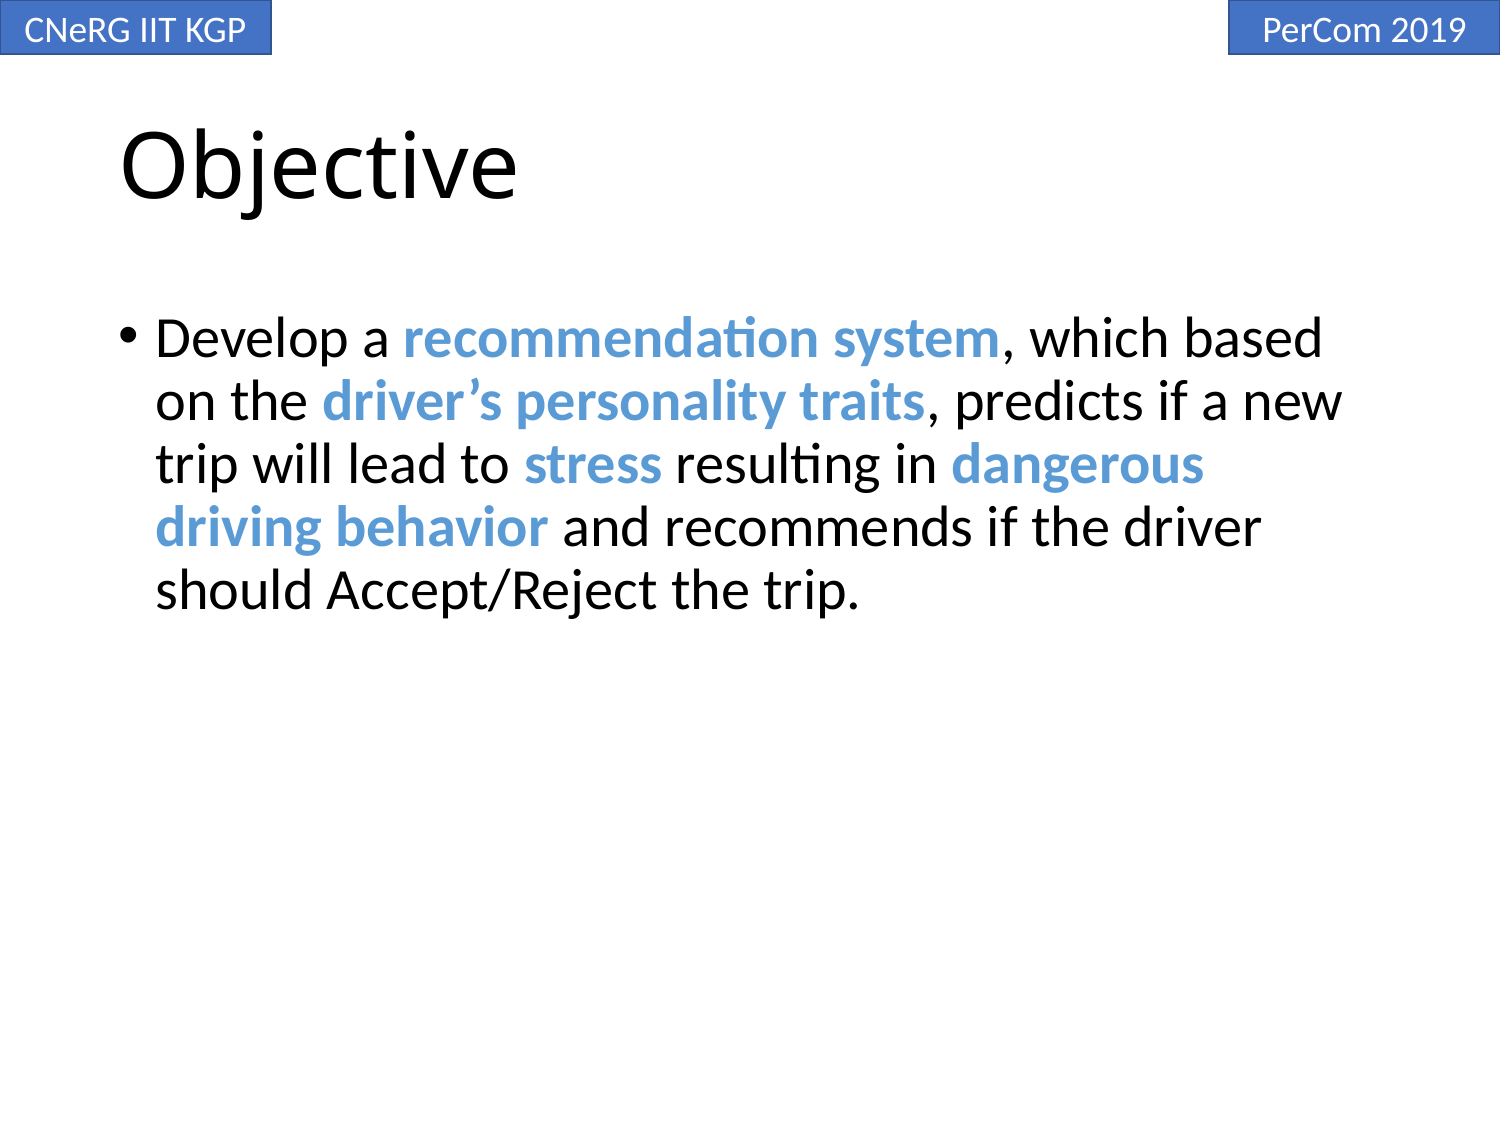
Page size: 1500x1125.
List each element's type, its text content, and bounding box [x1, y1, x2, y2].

list Develop a recommendation system, which based on the driver’s personality traits, predicts if a new trip will lead to stress resulting in dangerous driving behavior and recommends if the driver should Accept/Reject the trip. [103, 299, 1397, 1014]
title Objective [103, 59, 1397, 278]
